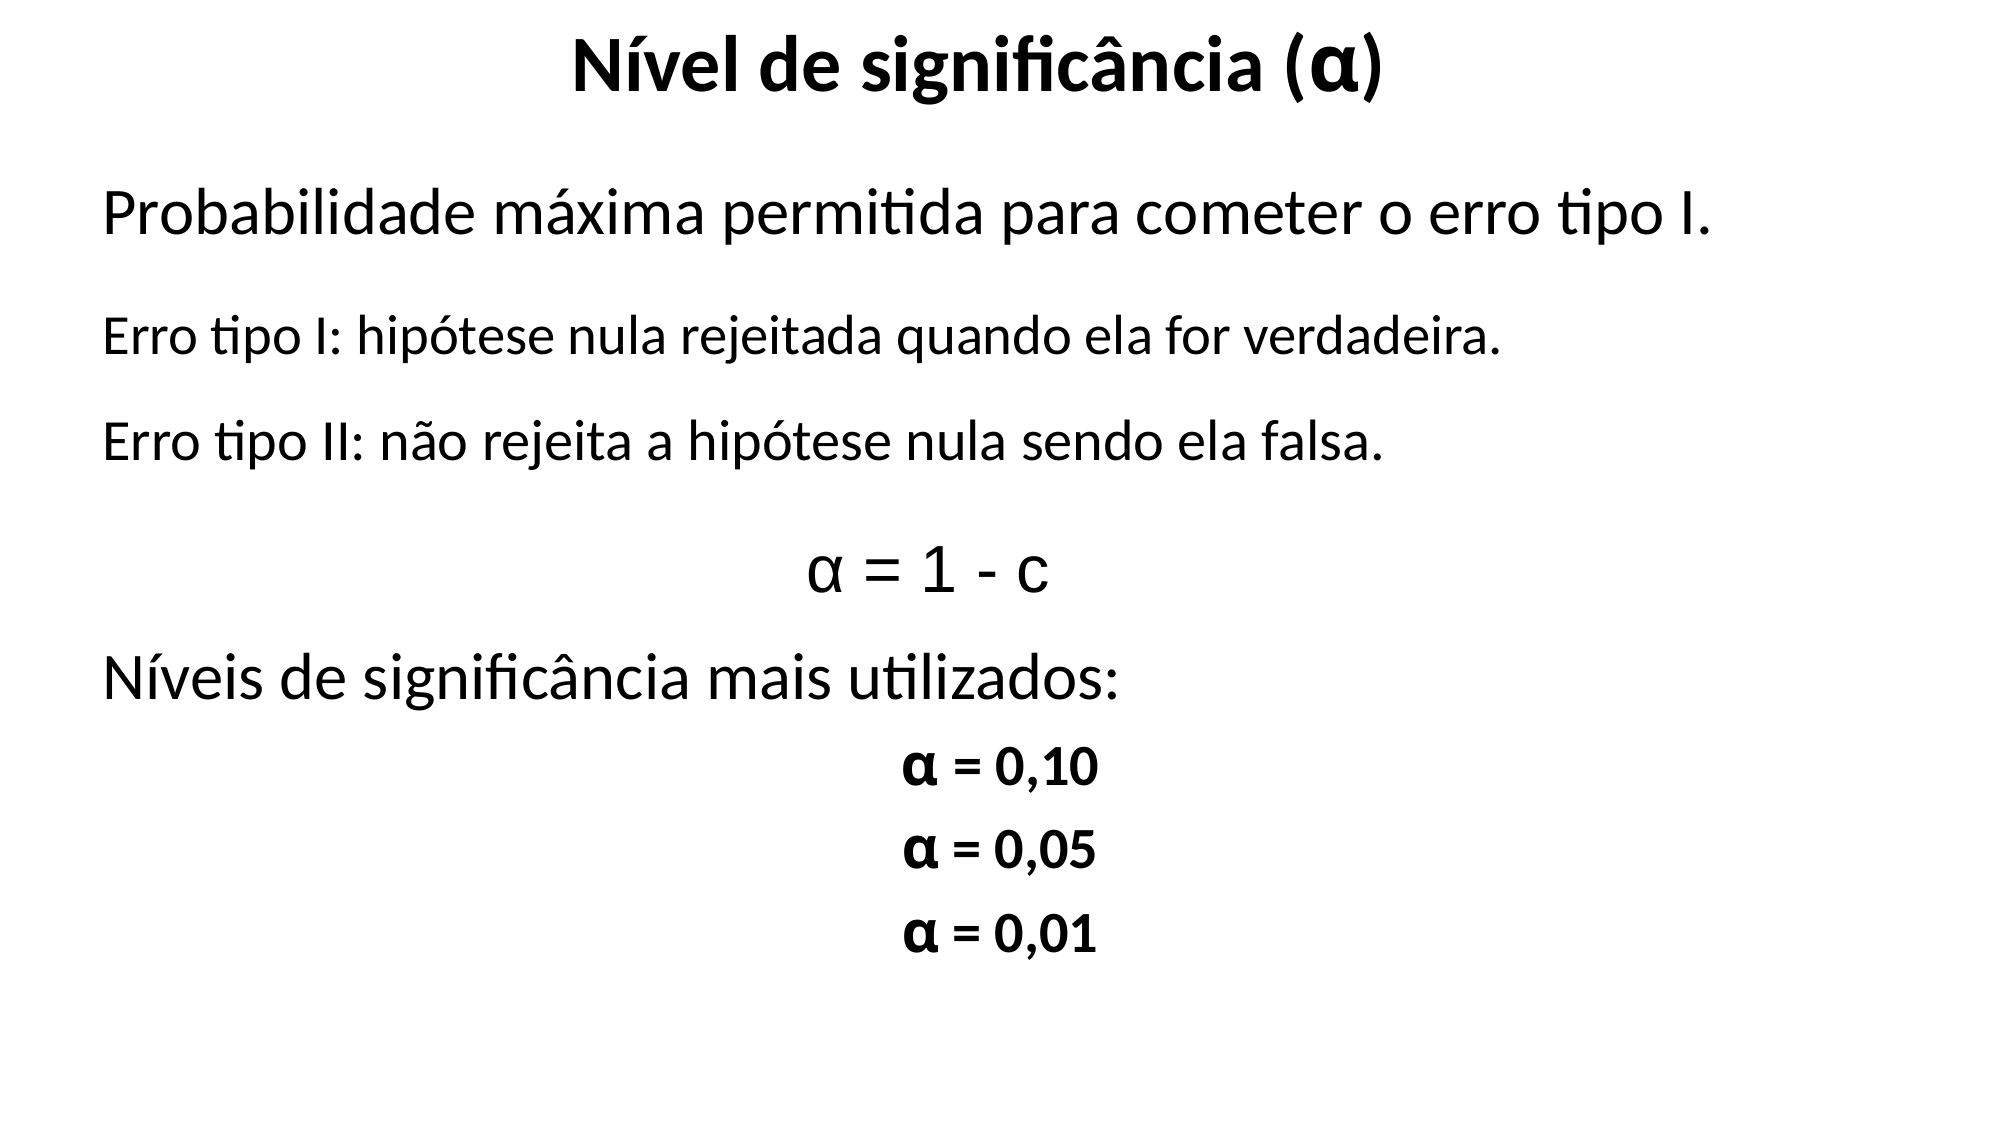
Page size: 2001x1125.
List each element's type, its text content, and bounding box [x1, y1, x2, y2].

text_box Erro tipo II: não rejeita a hipótese nula sendo ela falsa. [87, 403, 1913, 499]
text_box Níveis de significância mais utilizados: α = 0,10 α = 0,05 α = 0,01 [87, 634, 1913, 981]
text_box Probabilidade máxima permitida para cometer o erro tipo I. [87, 169, 1913, 246]
text_box Nível de significância (α) [101, 15, 1856, 119]
text_box α = 1 - c [791, 527, 1092, 604]
text_box Erro tipo I: hipótese nula rejeitada quando ela for verdadeira. [87, 298, 1913, 375]
